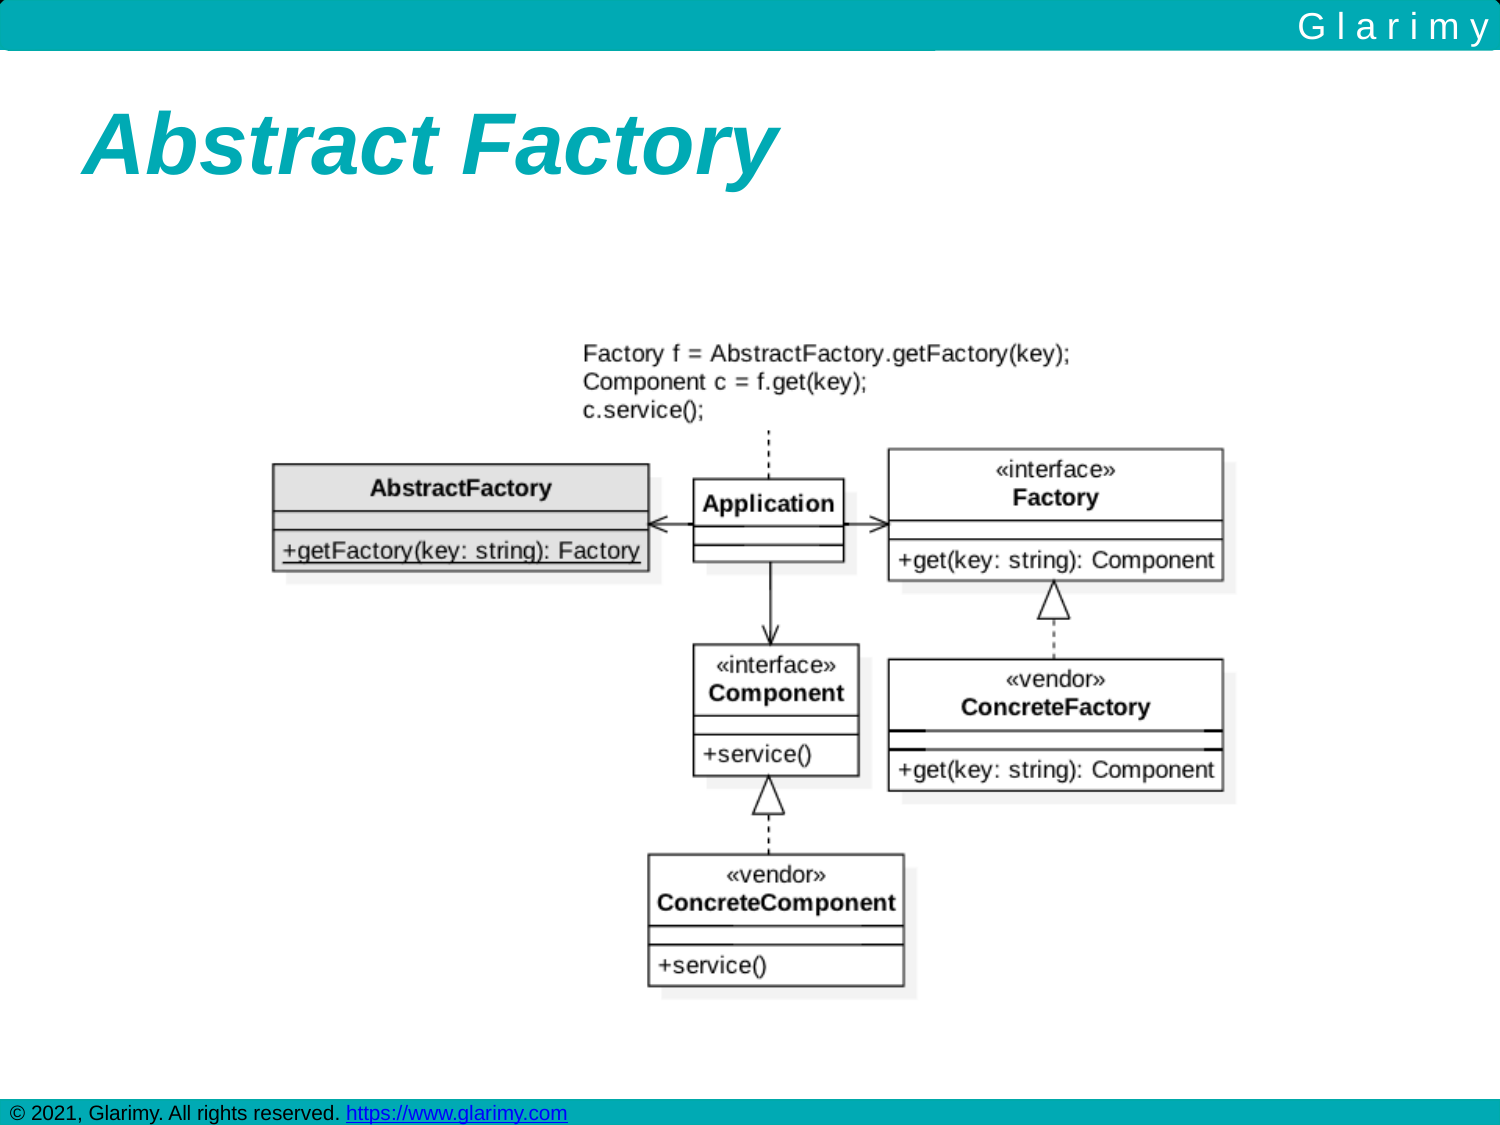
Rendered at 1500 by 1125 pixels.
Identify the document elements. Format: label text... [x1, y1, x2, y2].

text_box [0, 1093, 1500, 1125]
picture [255, 317, 1245, 1008]
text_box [0, 0, 1500, 54]
title Abstract Factory [74, 54, 1438, 238]
